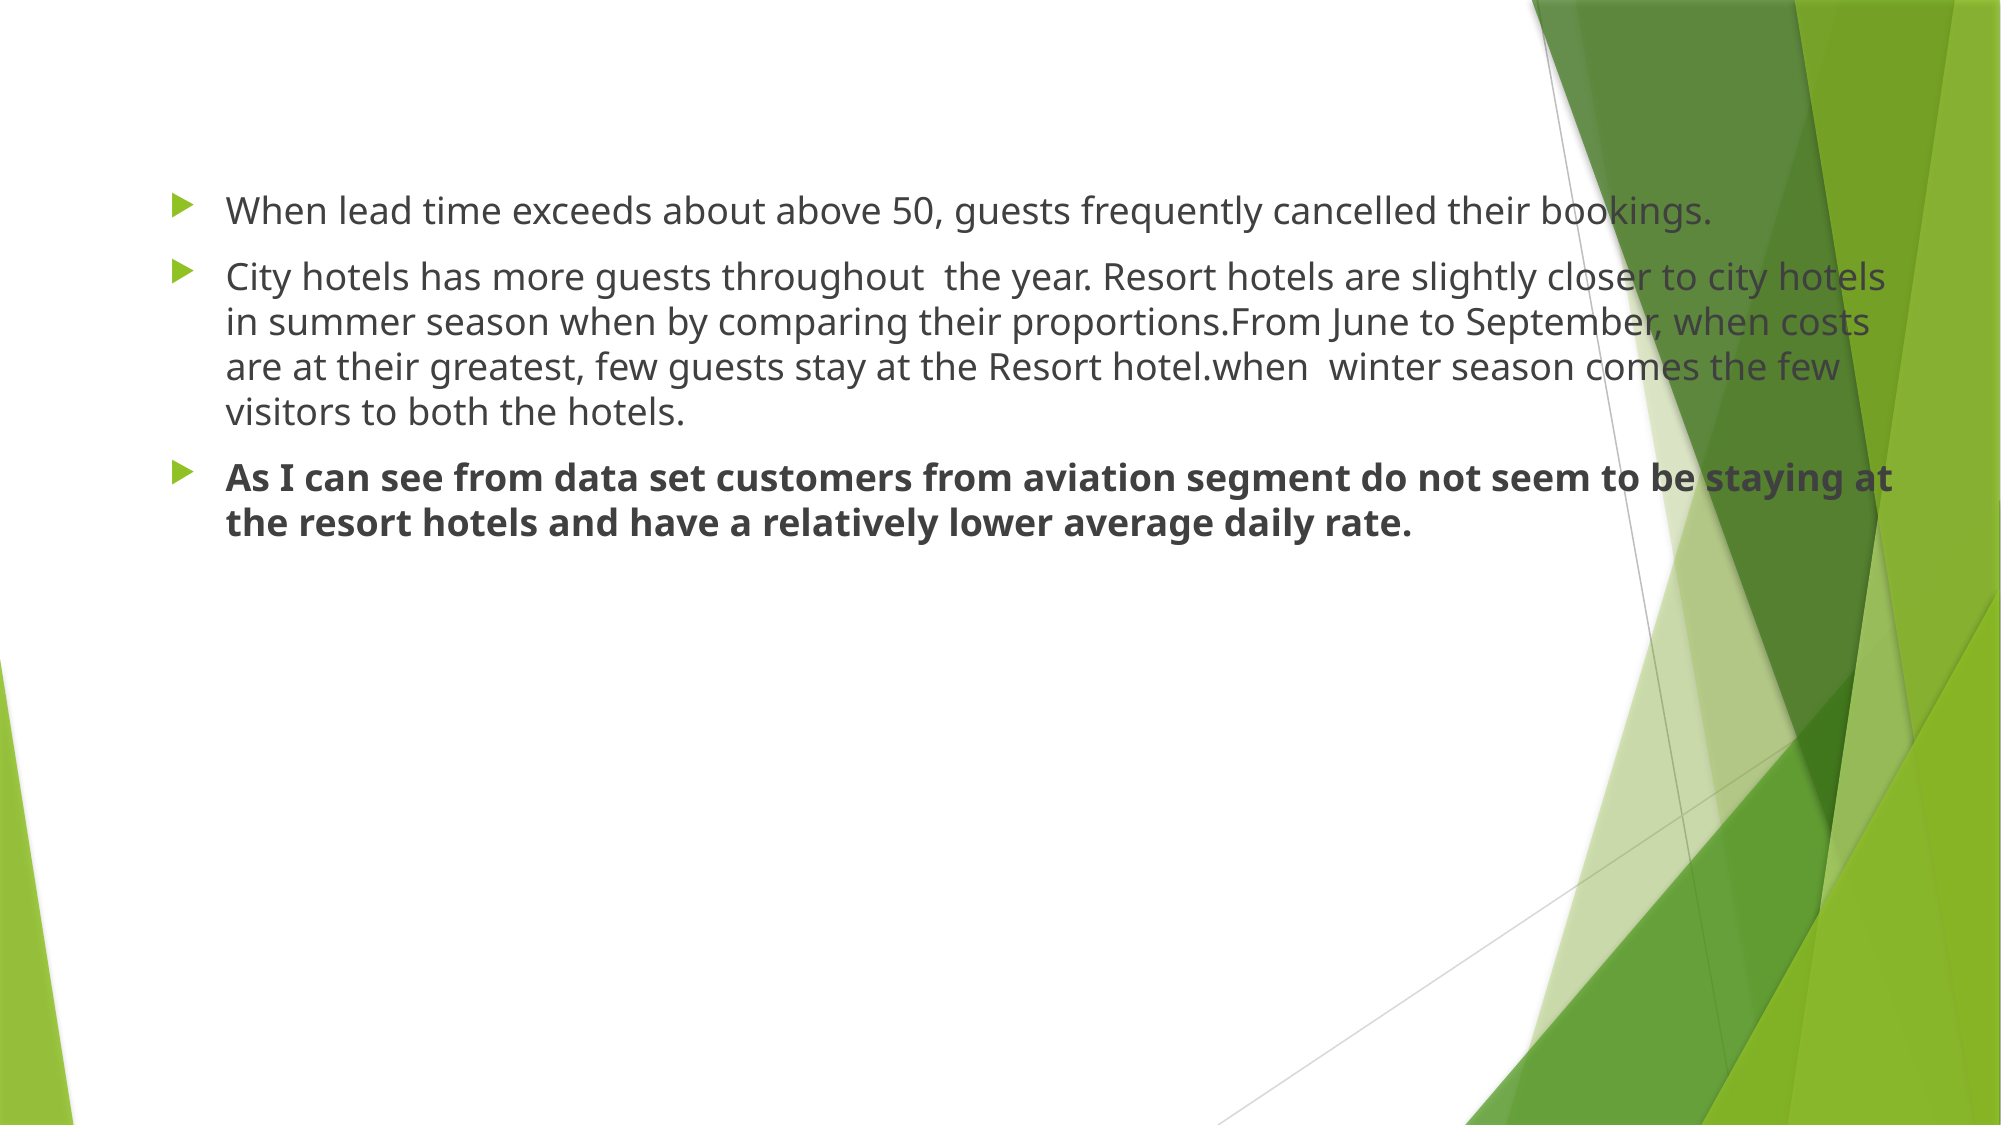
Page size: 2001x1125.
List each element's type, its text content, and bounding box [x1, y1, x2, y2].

list When lead time exceeds about above 50, guests frequently cancelled their bookings. City hotels has more guests throughout the year. Resort hotels are slightly closer to city hotels in summer season when by comparing their proportions.From June to September, when costs are at their greatest, few guests stay at the Resort hotel.when winter season comes the few visitors to both the hotels. As I can see from data set customers from aviation segment do not seem to be staying at the resort hotels and have a relatively lower average daily rate. [154, 179, 1944, 1034]
